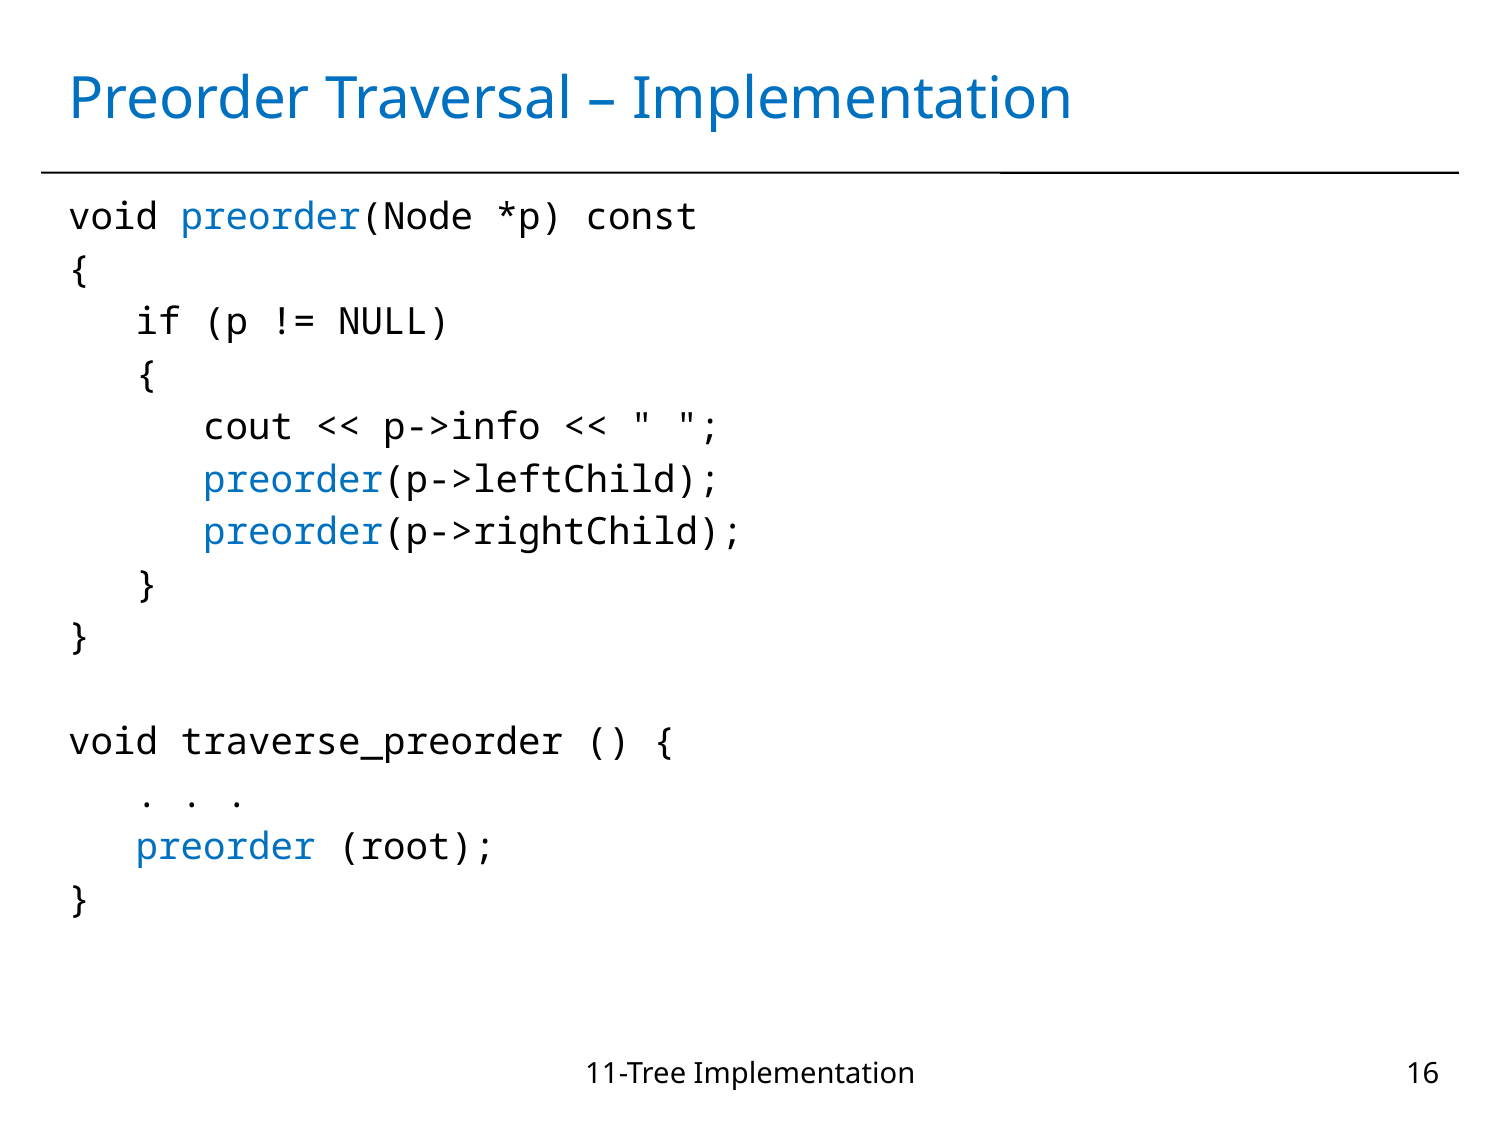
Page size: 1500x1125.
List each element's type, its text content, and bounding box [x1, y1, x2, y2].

title Preorder Traversal – Implementation [52, 30, 1448, 159]
footer 11-Tree Implementation [502, 1046, 999, 1125]
list void preorder(Node *p) const { if (p != NULL) { cout << p->info << " "; preorder(p->leftChild); preorder(p->rightChild); } } void traverse_preorder () { . . . preorder (root); } [52, 184, 1448, 1024]
slide_number 16 [1104, 1046, 1455, 1125]
